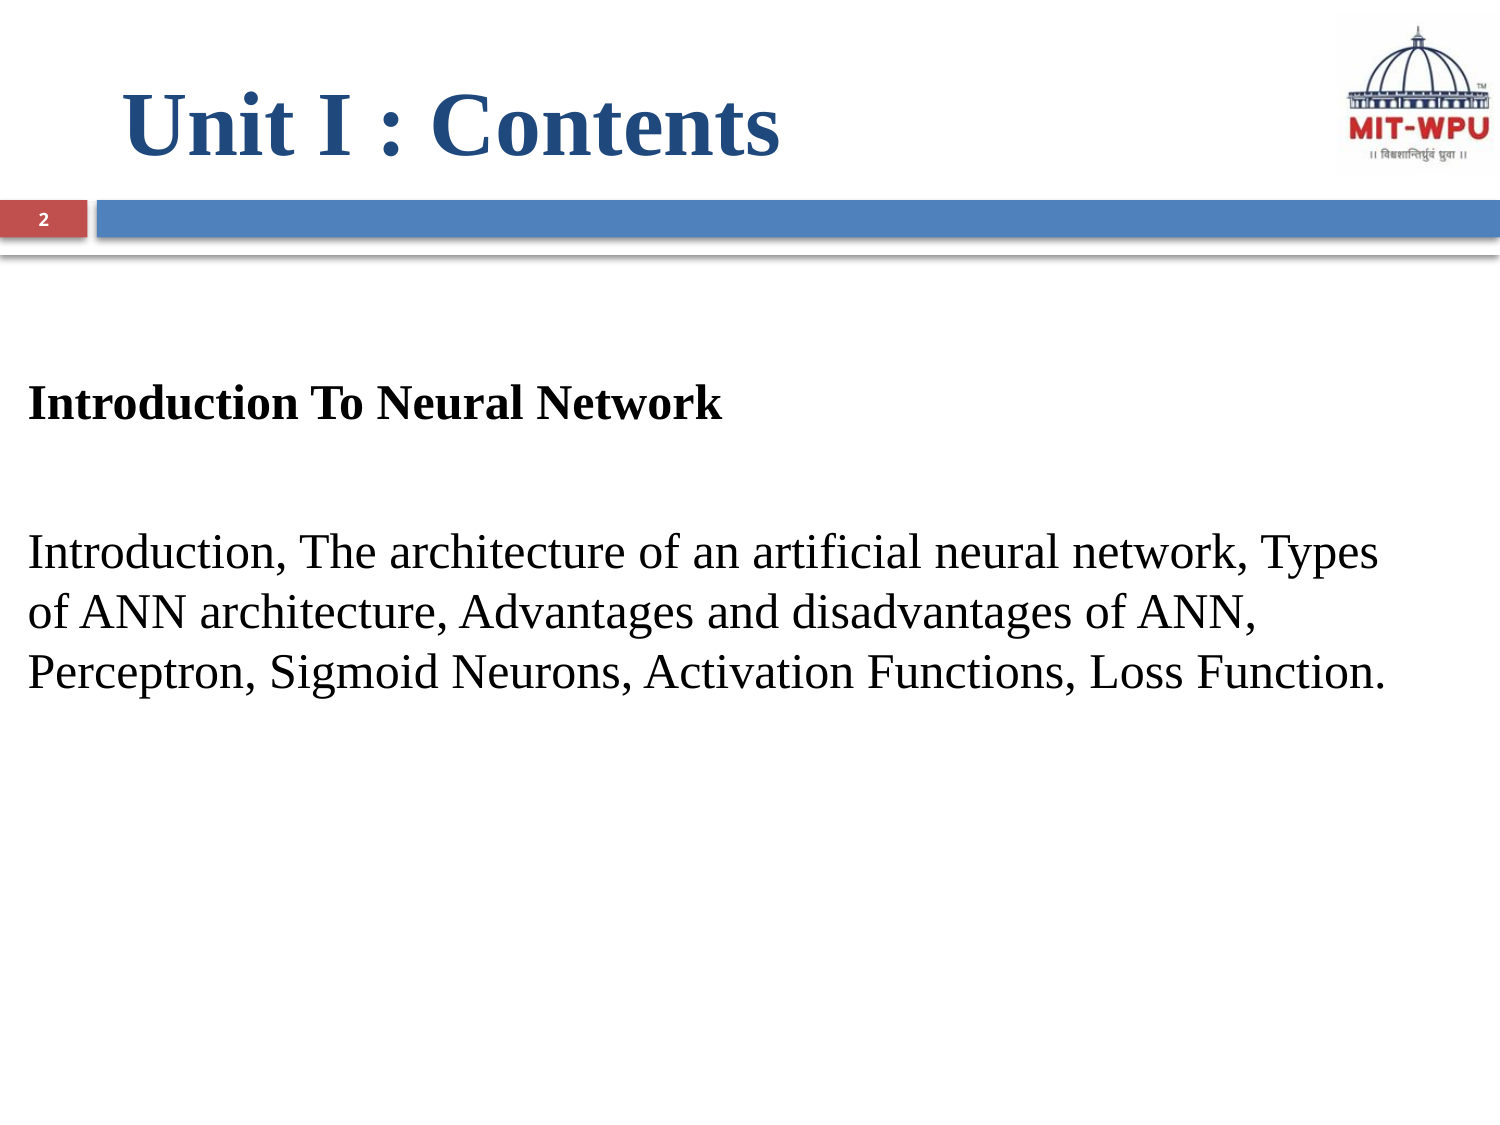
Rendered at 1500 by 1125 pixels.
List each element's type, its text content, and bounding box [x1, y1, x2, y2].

slide_number 2 [0, 200, 88, 241]
list Introduction To Neural Network Introduction, The architecture of an artificial neural network, Types of ANN architecture, Advantages and disadvantages of ANN, Perceptron, Sigmoid Neurons, Activation Functions, Loss Function. [12, 287, 1445, 950]
title Unit I : Contents [106, 37, 1445, 200]
picture [1337, 12, 1500, 175]
